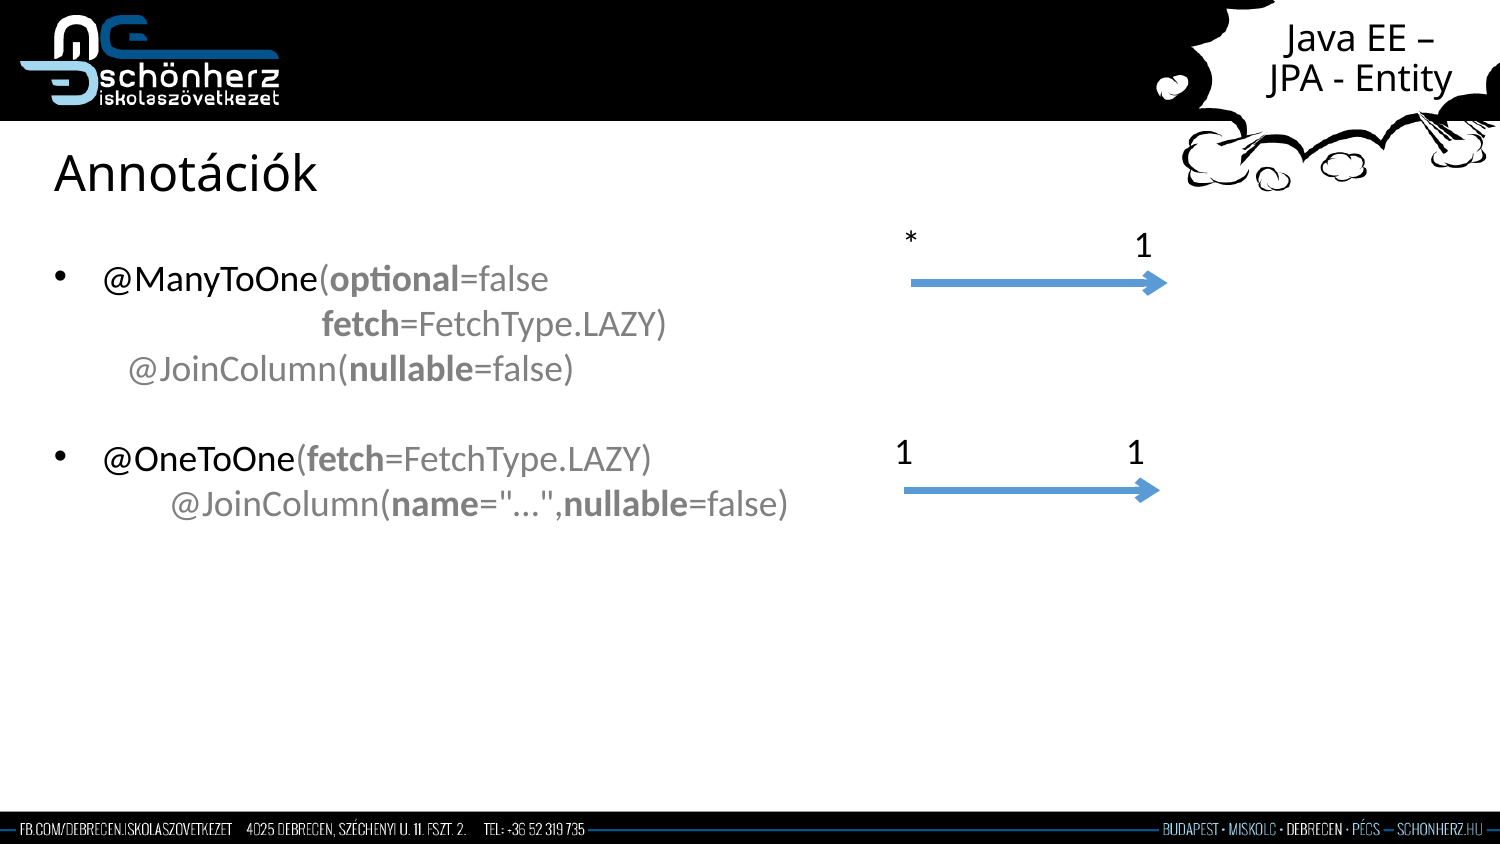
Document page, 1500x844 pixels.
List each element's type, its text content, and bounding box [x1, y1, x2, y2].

text_box 1 [1111, 419, 1160, 480]
subtitle Annotációk [39, 140, 1455, 213]
text_box 1 [879, 419, 929, 480]
text_box * [887, 212, 936, 272]
text_box @ManyToOne(optional=false fetch=FetchType.LAZY) @JoinColumn(nullable=false) @OneToOne(fetch=FetchType.LAZY) @JoinColumn(name="…",nullable=false) [39, 246, 1455, 621]
text_box 1 [1118, 212, 1168, 272]
title Java EE – JPA - Entity [1233, 11, 1488, 107]
picture [0, 0, 1500, 844]
